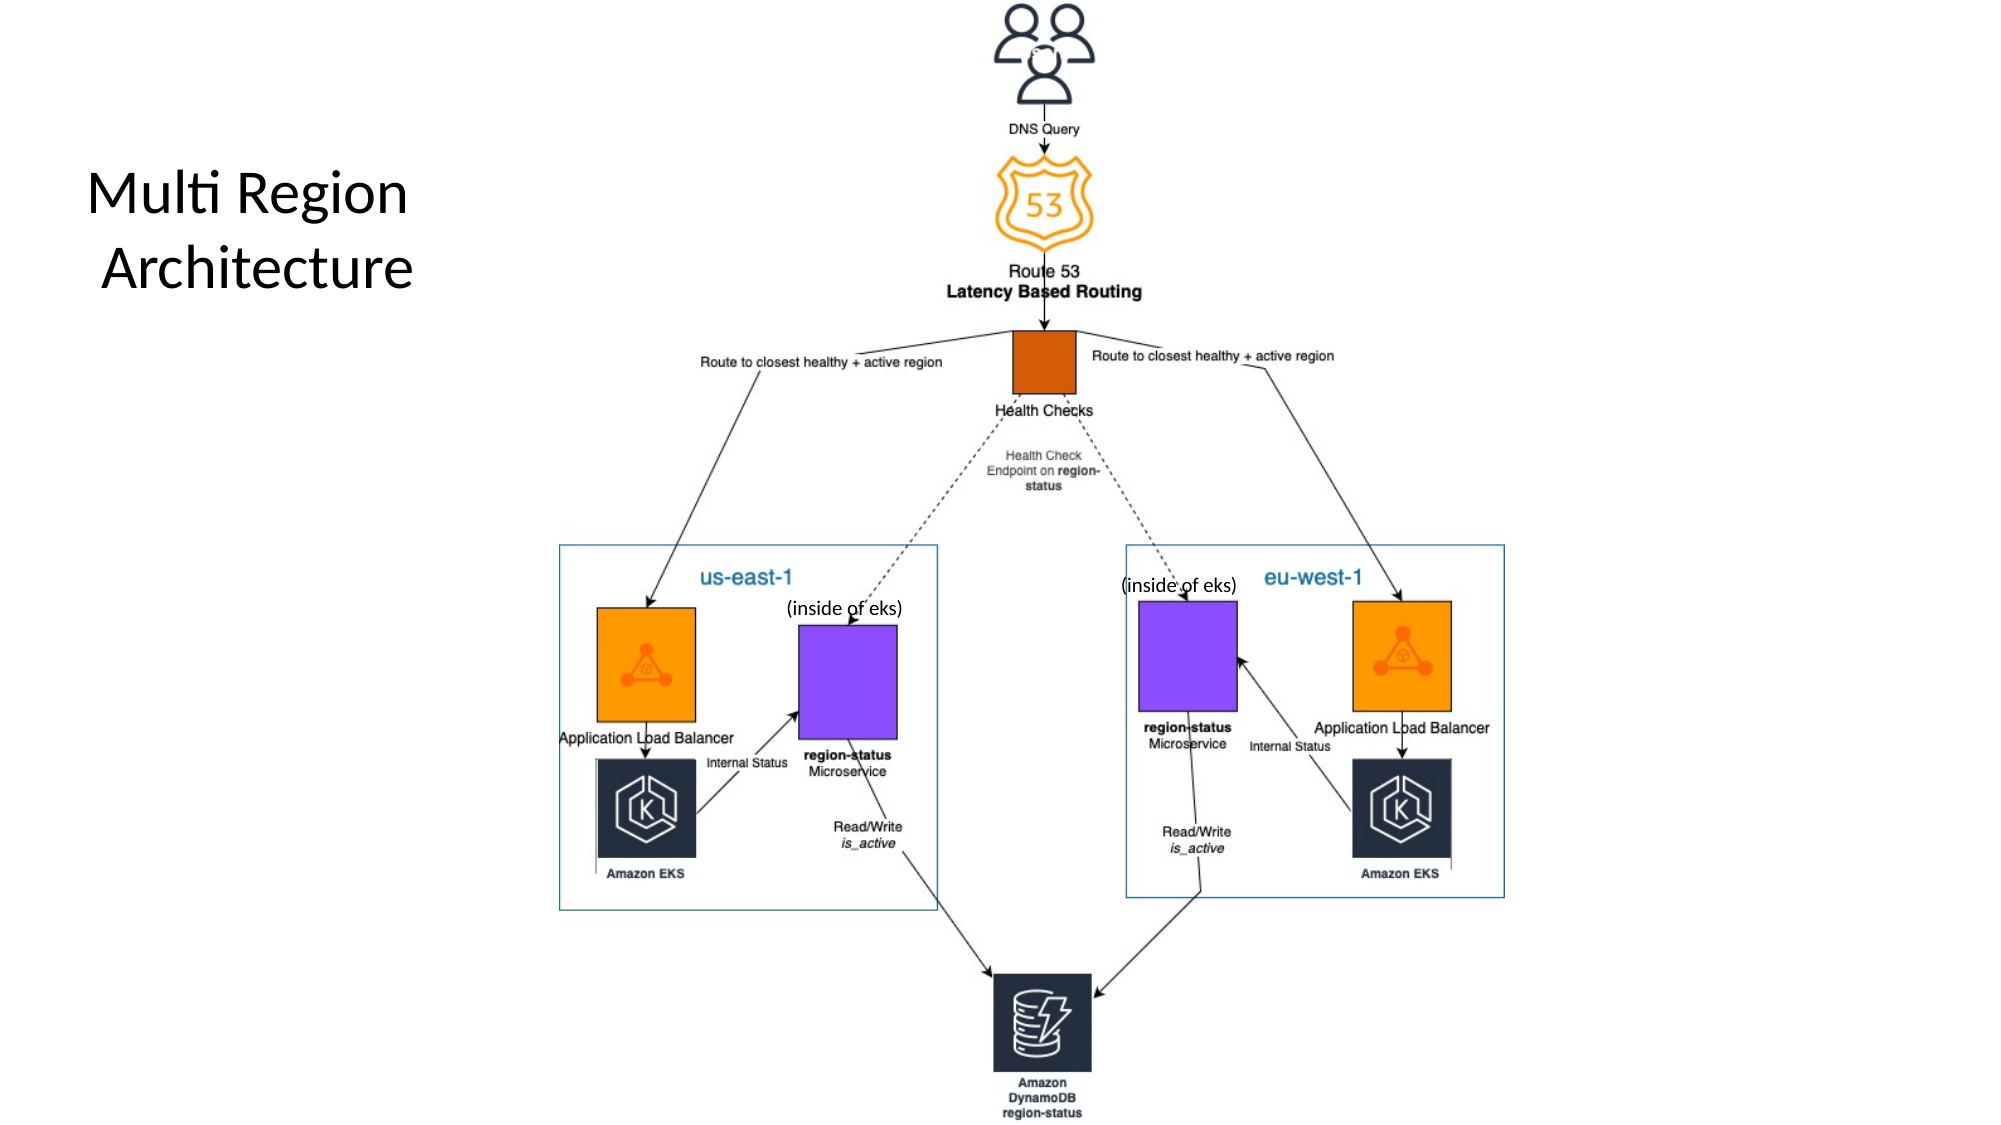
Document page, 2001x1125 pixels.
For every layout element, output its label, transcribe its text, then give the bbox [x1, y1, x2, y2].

picture [559, 3, 1505, 1125]
text_box Multi Region Architecture [72, 143, 430, 309]
